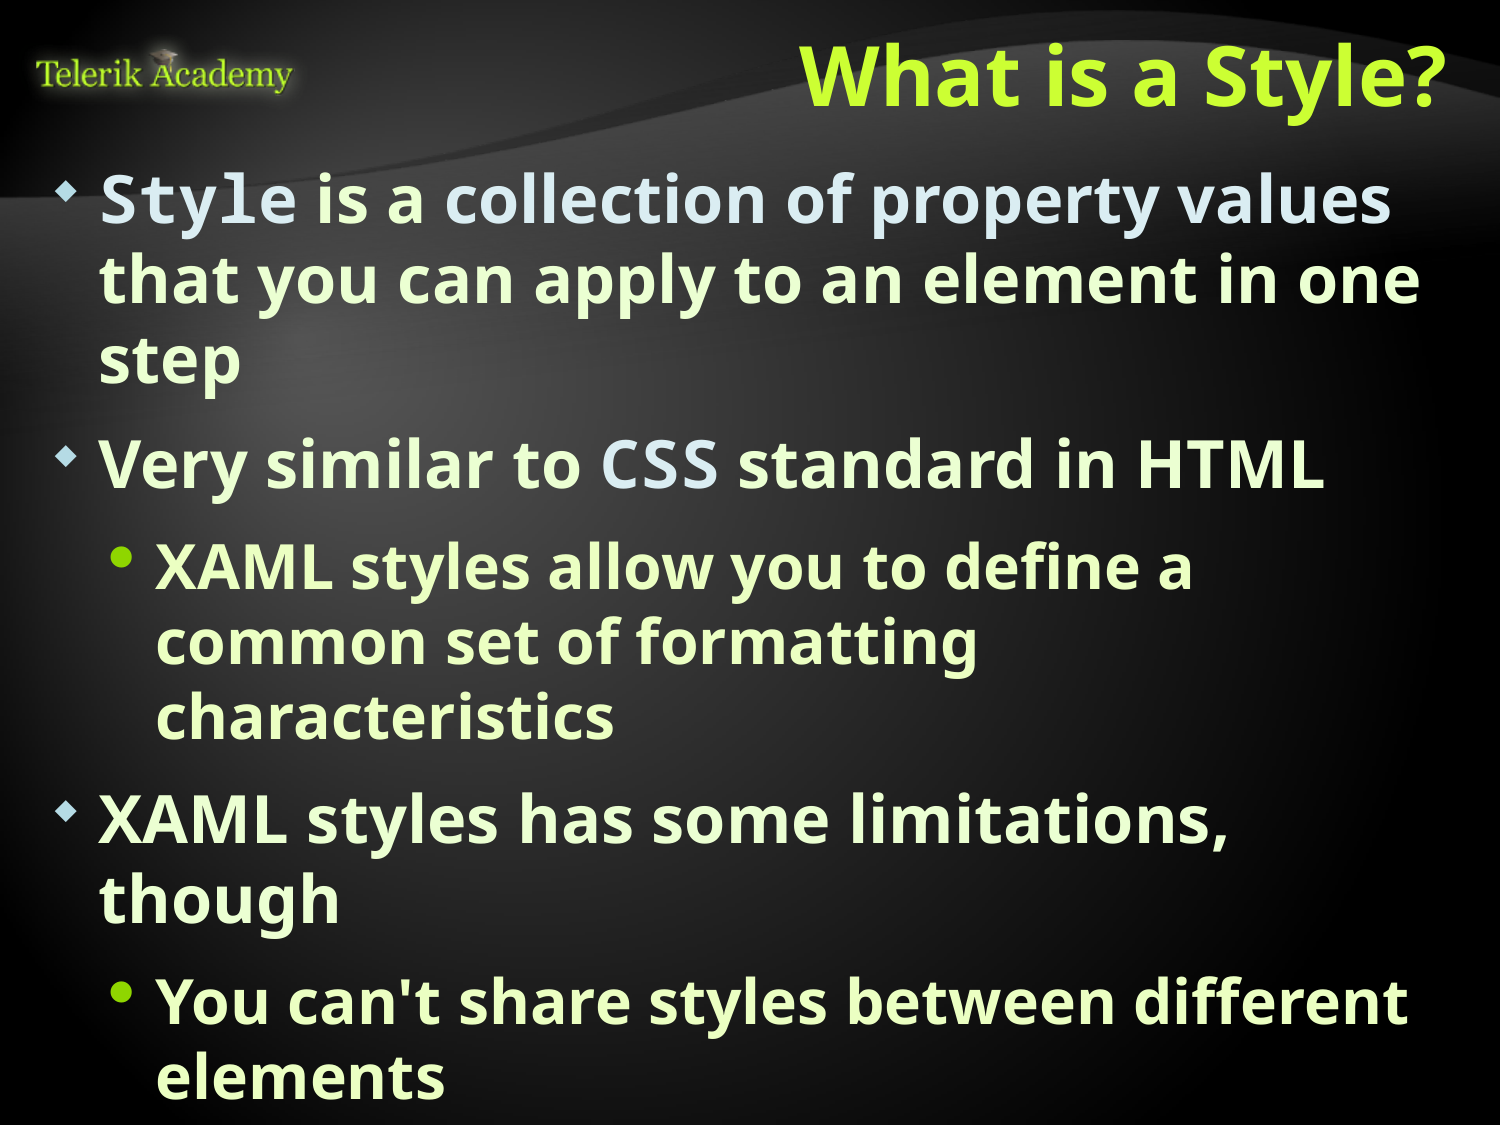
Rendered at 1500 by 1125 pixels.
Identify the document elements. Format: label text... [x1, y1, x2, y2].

title What is a Style? [300, 12, 1463, 149]
list Style is a collection of property values that you can apply to an element in one step Very similar to CSS standard in HTML XAML styles allow you to define a common set of formatting characteristics XAML styles has some limitations, though You can't share styles between different elements Each element can inherit just one Style At least you can't do it the standard way [37, 149, 1463, 1100]
picture [0, 0, 1500, 1125]
